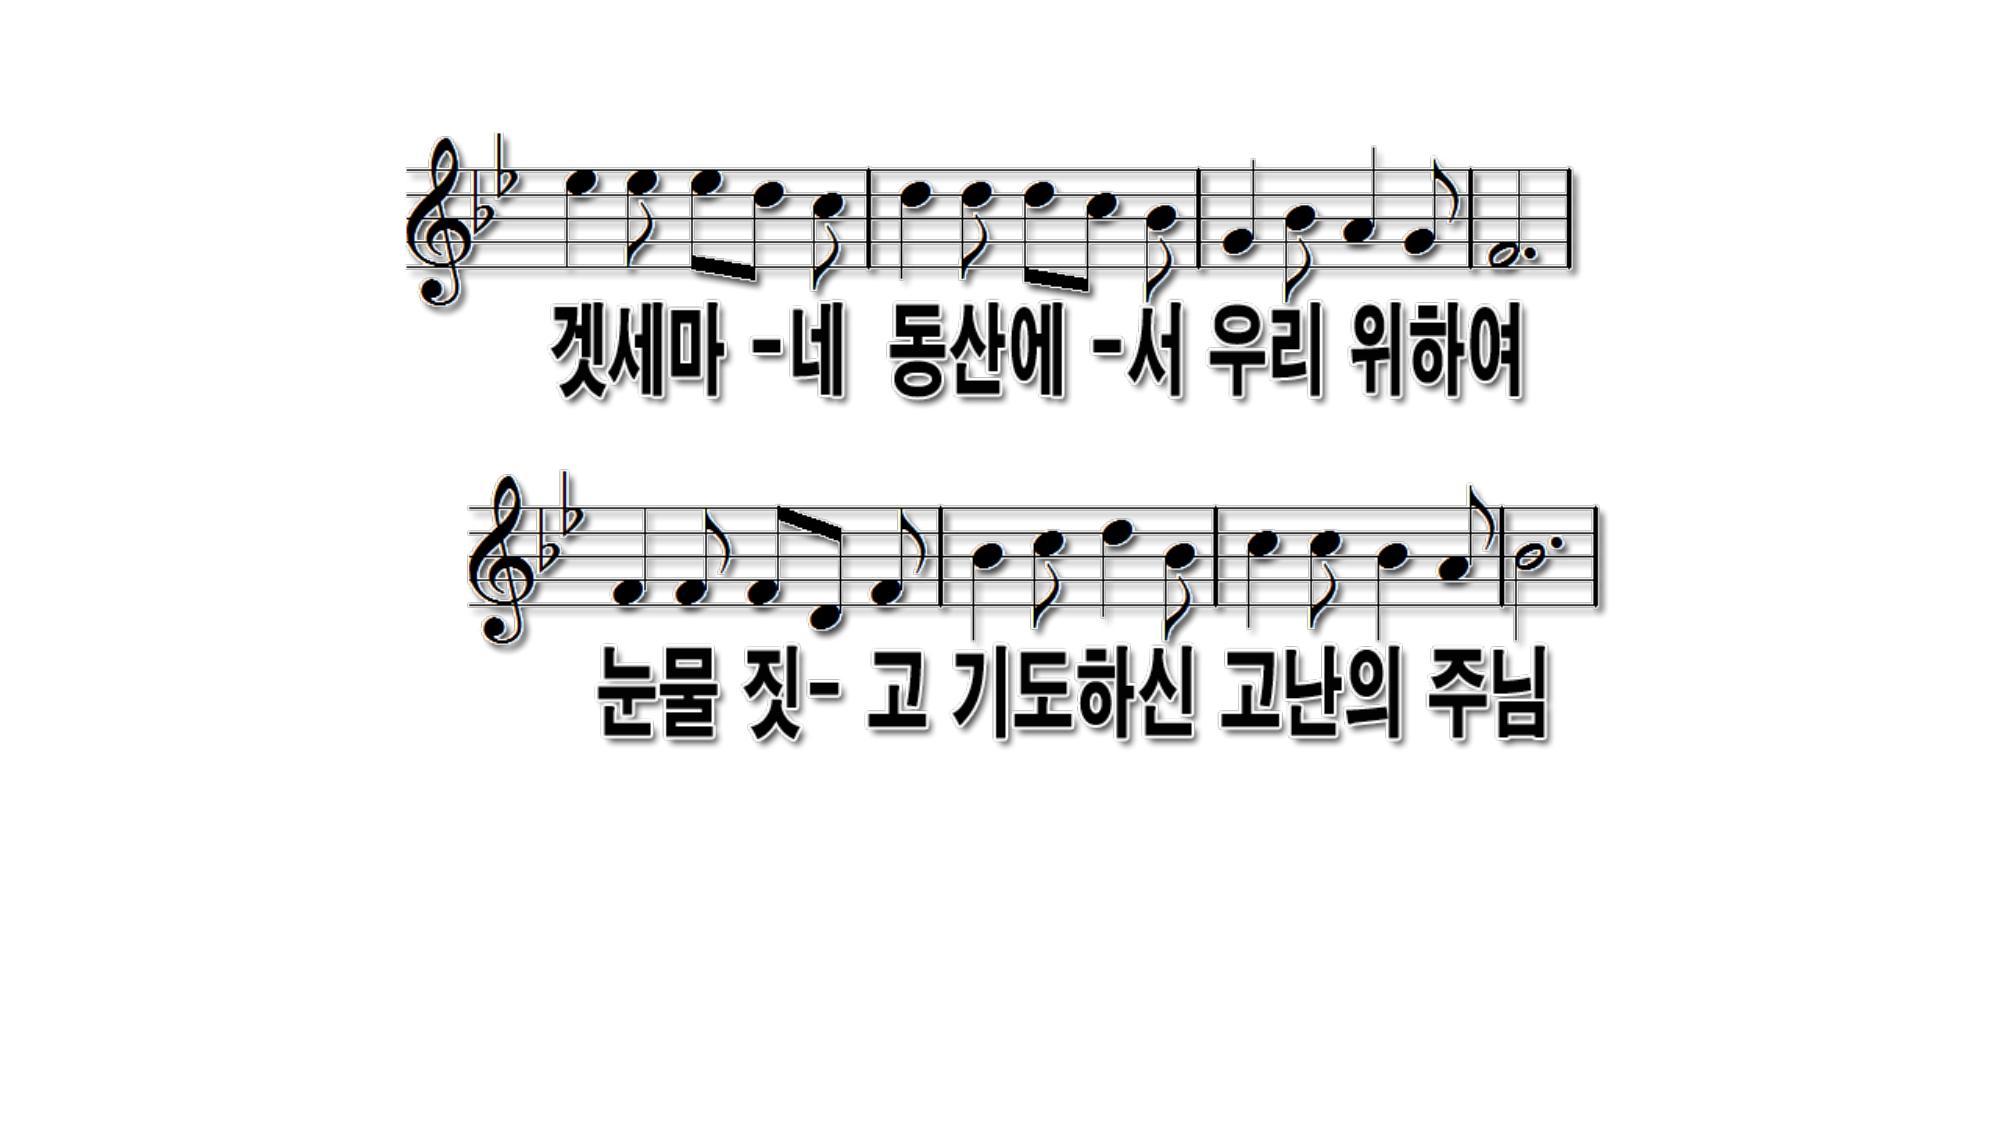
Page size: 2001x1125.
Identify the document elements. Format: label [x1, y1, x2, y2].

picture [249, 0, 1750, 938]
